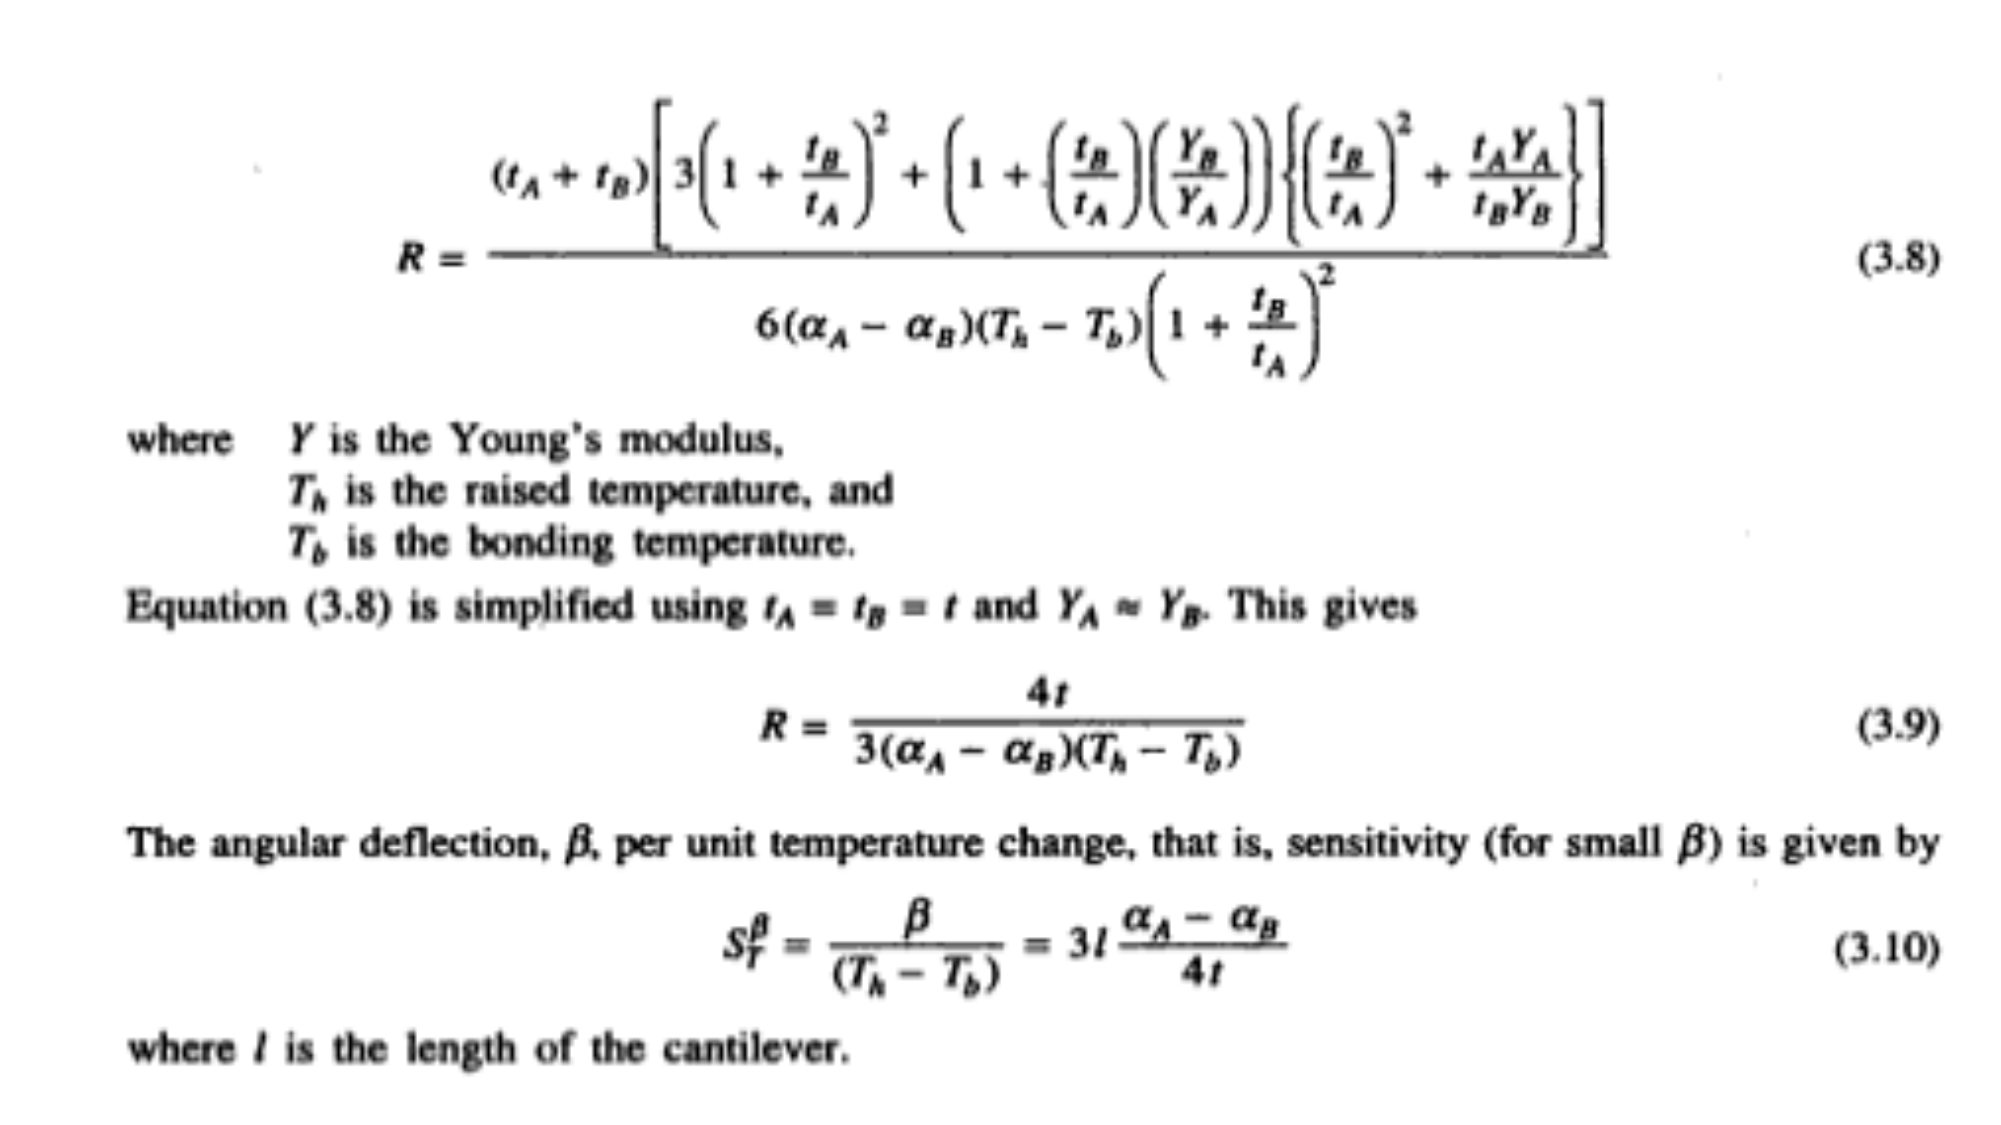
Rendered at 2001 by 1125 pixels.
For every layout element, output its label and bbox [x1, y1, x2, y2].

picture [49, 52, 1968, 1081]
